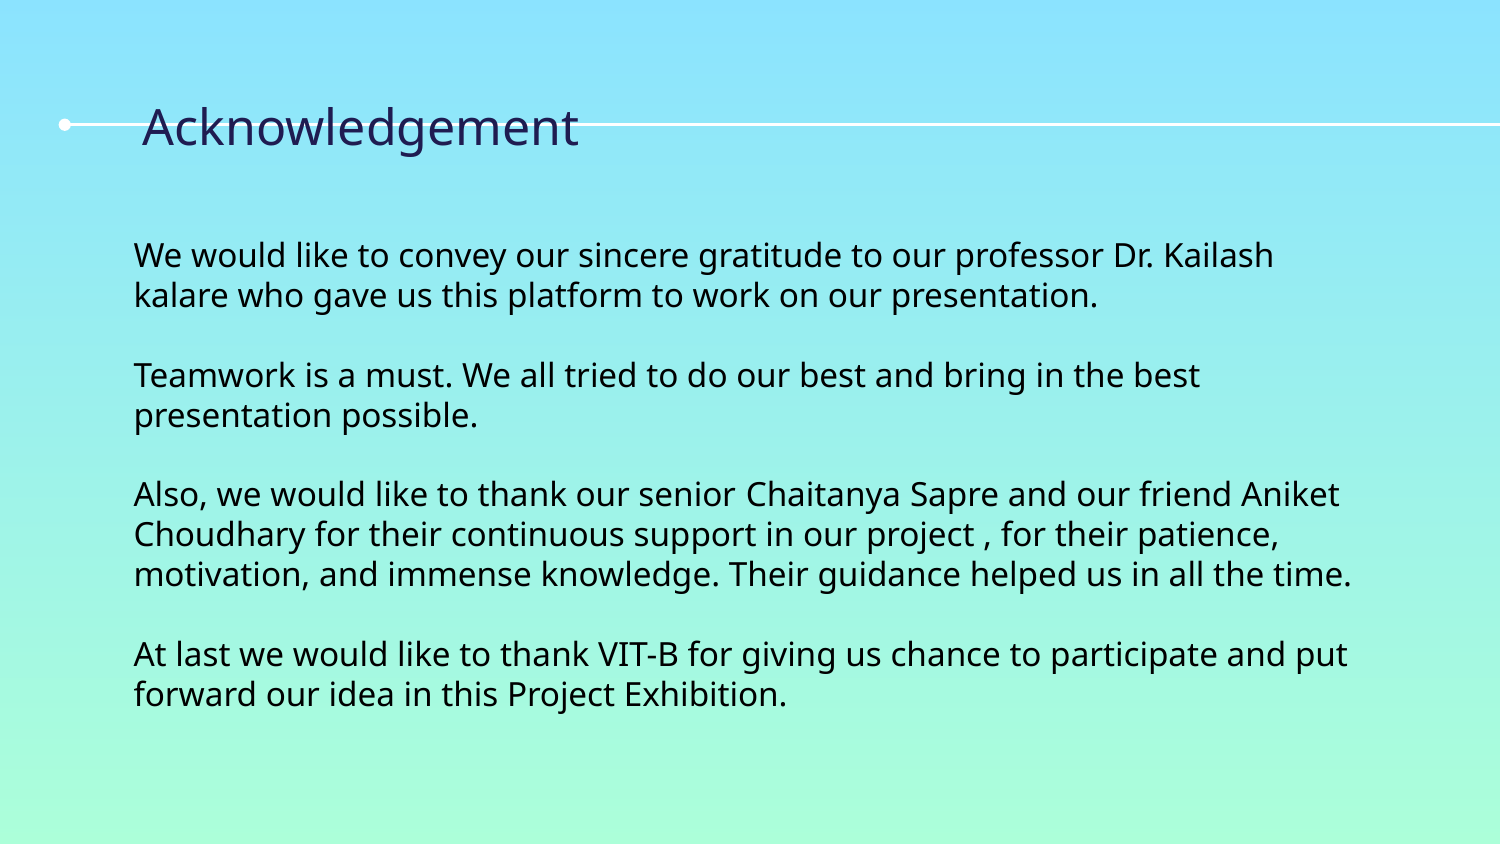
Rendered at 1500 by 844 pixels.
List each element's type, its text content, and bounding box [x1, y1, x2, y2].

list We would like to convey our sincere gratitude to our professor Dr. Kailash kalare who gave us this platform to work on our presentation. Teamwork is a must. We all tried to do our best and bring in the best presentation possible.​ Also, we would like to thank our senior Chaitanya Sapre and our friend Aniket Choudhary for their continuous support in our project , for their patience, motivation, and immense knowledge. Their guidance helped us in all the time. At last we would like to thank VIT-B for giving us chance to participate and put forward our idea in this Project Exhibition. [118, 219, 1379, 818]
title Acknowledgement [127, 80, 1126, 169]
